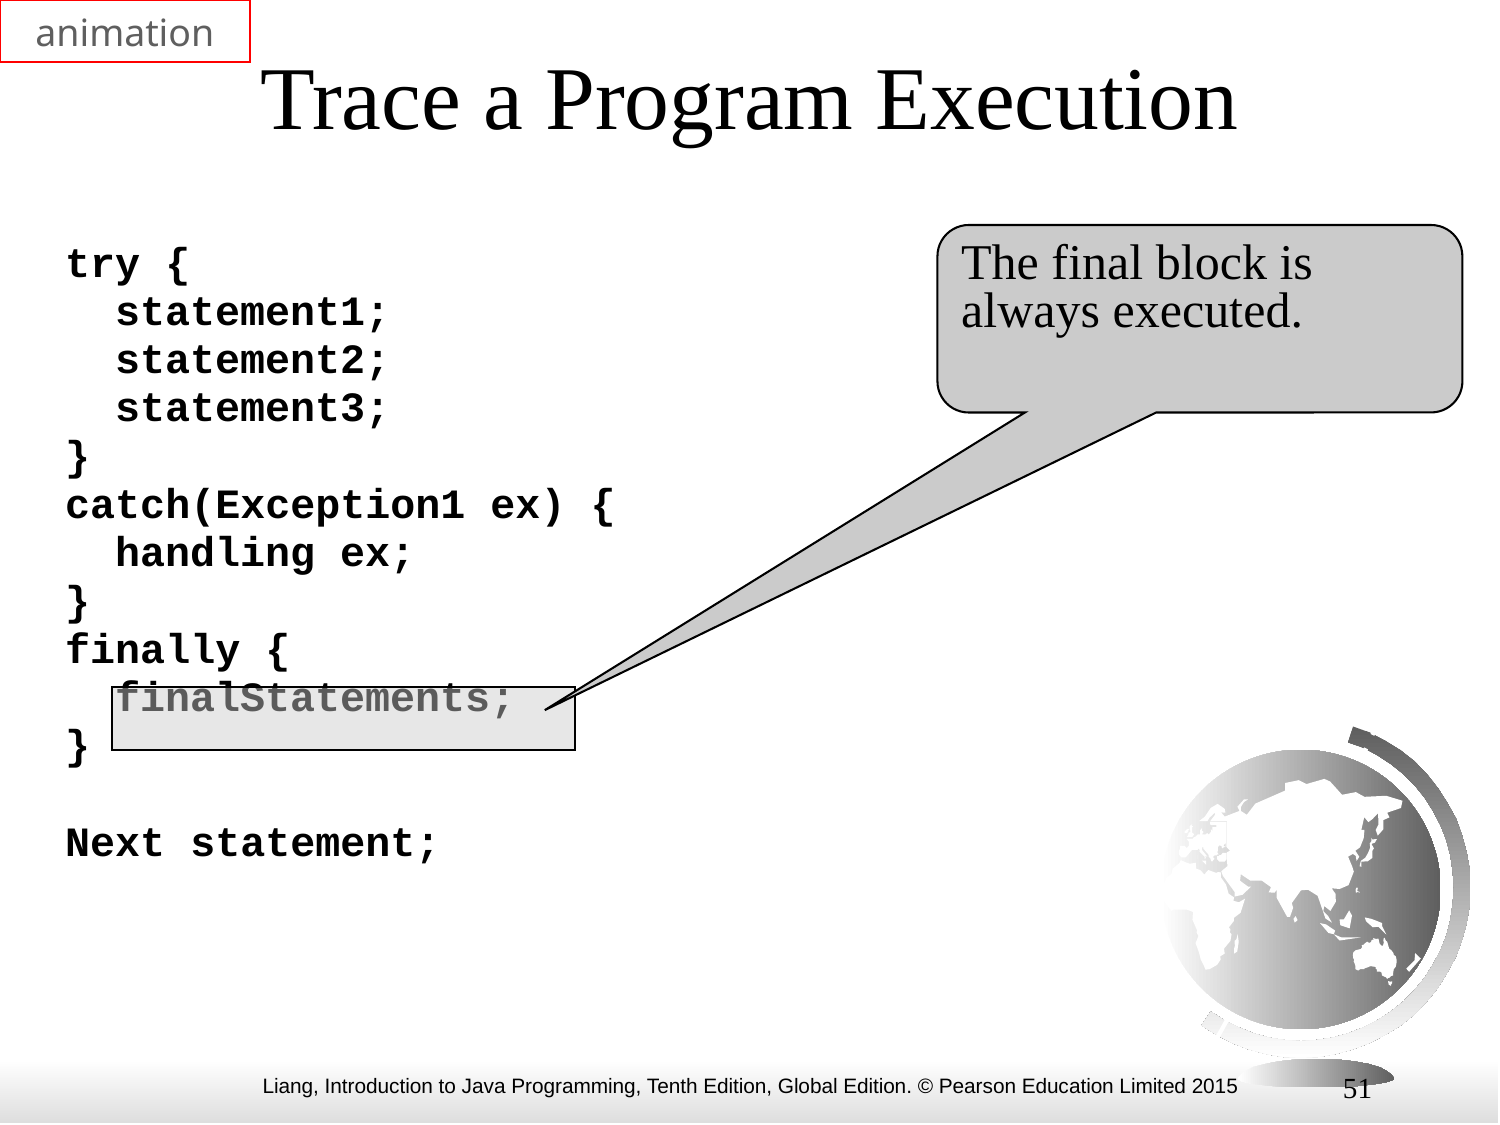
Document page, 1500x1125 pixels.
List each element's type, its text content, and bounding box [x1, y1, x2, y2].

text_box animation [0, 0, 250, 63]
slide_number 51 [1074, 1049, 1388, 1125]
title Trace a Program Execution [112, 50, 1388, 138]
list try { statement1; statement2; statement3; } catch(Exception1 ex) { handling ex; } finally { finalStatements; } Next statement; [50, 237, 813, 975]
text_box [112, 687, 575, 750]
text_box The final block is always executed. [544, 224, 1463, 711]
